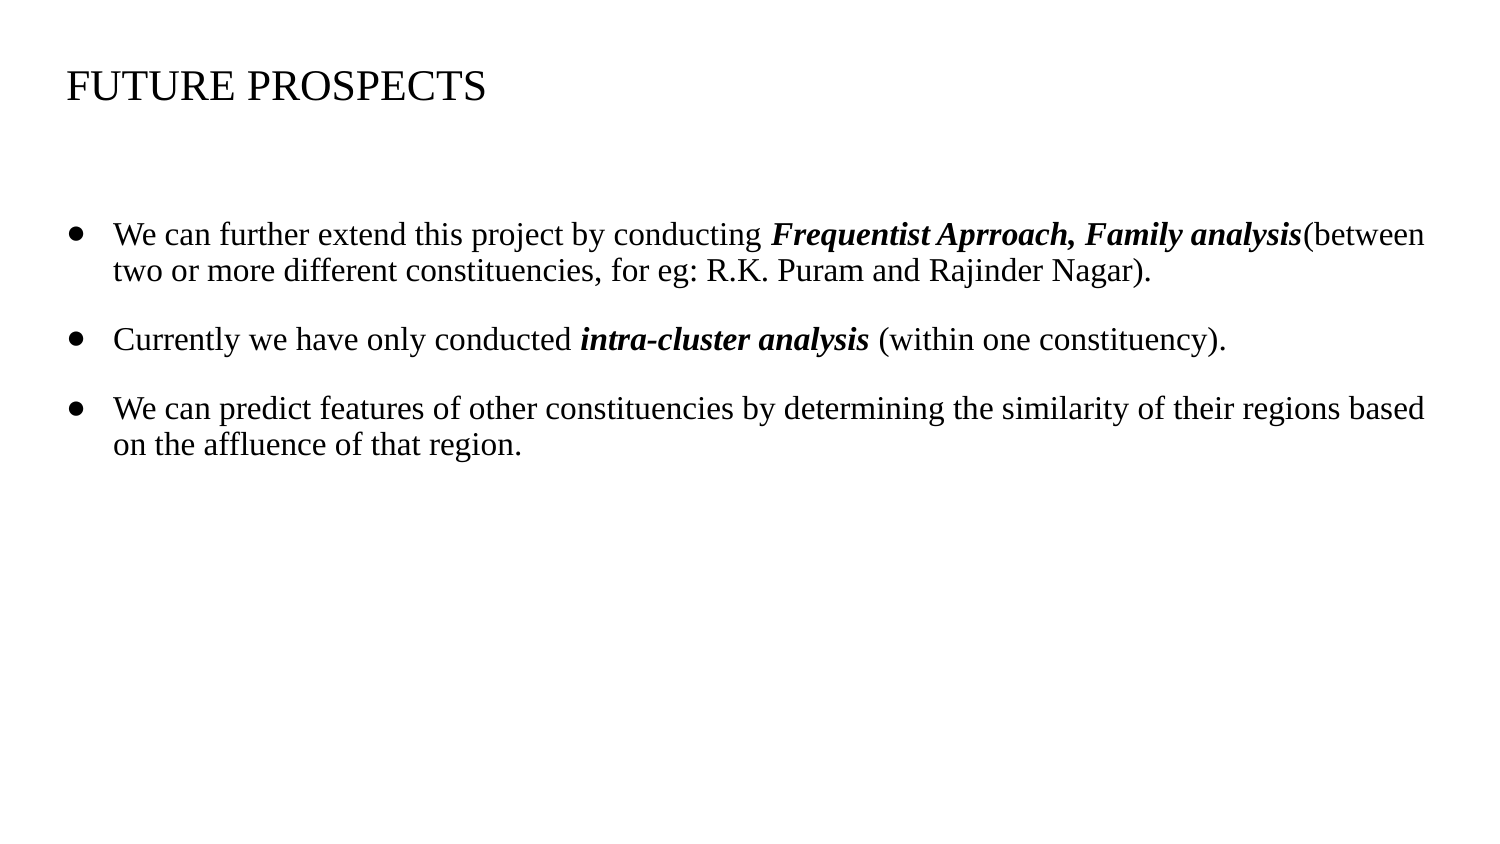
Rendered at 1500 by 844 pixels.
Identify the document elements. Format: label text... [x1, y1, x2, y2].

list We can further extend this project by conducting Frequentist Aprroach, Family analysis(between two or more different constituencies, for eg: R.K. Puram and Rajinder Nagar). Currently we have only conducted intra-cluster analysis (within one constituency). We can predict features of other constituencies by determining the similarity of their regions based on the affluence of that region. [51, 201, 1449, 750]
title FUTURE PROSPECTS [51, 48, 1449, 180]
